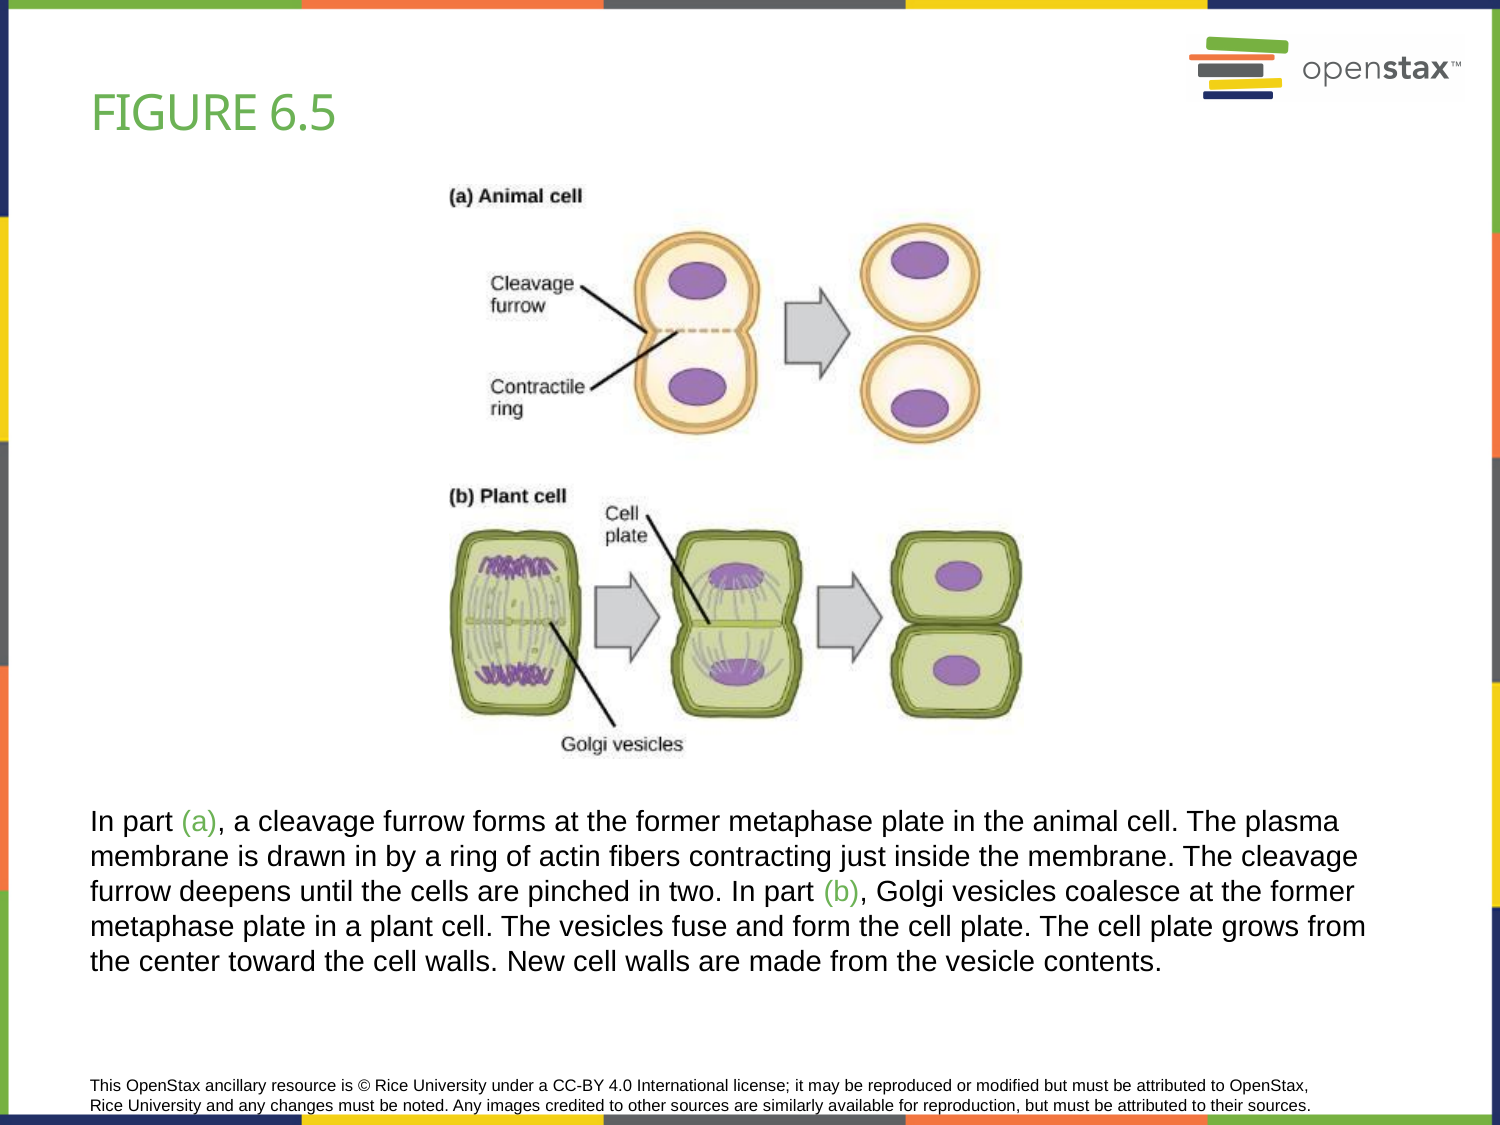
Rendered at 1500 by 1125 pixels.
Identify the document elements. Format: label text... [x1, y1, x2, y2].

title Figure 6.5 [75, 39, 1398, 148]
list In part (a), a cleavage furrow forms at the former metaphase plate in the animal cell. The plasma membrane is drawn in by a ring of actin fibers contracting just inside the membrane. The cleavage furrow deepens until the cells are pinched in two. In part (b), Golgi vesicles coalesce at the former metaphase plate in a plant cell. The vesicles fuse and form the cell plate. The cell plate grows from the center toward the cell walls. New cell walls are made from the vesicle contents. [75, 794, 1398, 986]
text_box This OpenStax ancillary resource is © Rice University under a CC-BY 4.0 International license; it may be reproduced or modified but must be attributed to OpenStax, Rice University and any changes must be noted. Any images credited to other sources are similarly available for reproduction, but must be attributed to their sources. [75, 1067, 1336, 1114]
picture [0, 0, 1500, 1125]
